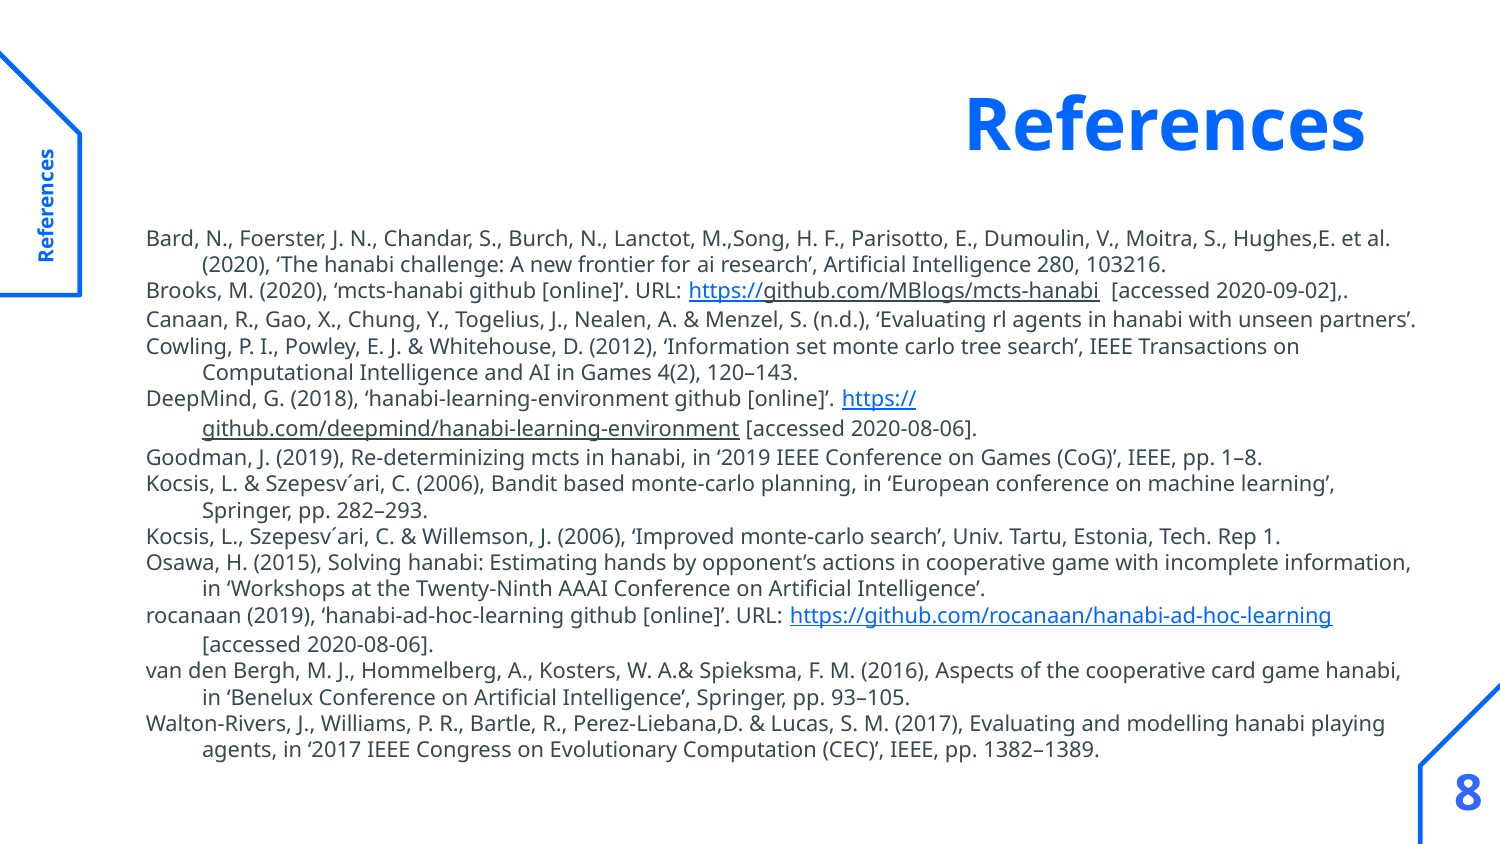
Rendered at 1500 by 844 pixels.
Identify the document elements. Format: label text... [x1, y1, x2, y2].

title References [434, 62, 1382, 200]
text_box References [25, 85, 65, 279]
text_box Bard, N., Foerster, J. N., Chandar, S., Burch, N., Lanctot, M.,Song, H. F., Parisotto, E., Dumoulin, V., Moitra, S., Hughes,E. et al. (2020), ‘The hanabi challenge: A new frontier for ai research’, Artificial Intelligence 280, 103216. Brooks, M. (2020), ‘mcts-hanabi github [online]’. URL: https://github.com/MBlogs/mcts-hanabi [accessed 2020-09-02],. Canaan, R., Gao, X., Chung, Y., Togelius, J., Nealen, A. & Menzel, S. (n.d.), ‘Evaluating rl agents in hanabi with unseen partners’. Cowling, P. I., Powley, E. J. & Whitehouse, D. (2012), ‘Information set monte carlo tree search’, IEEE Transactions on Computational Intelligence and AI in Games 4(2), 120–143. DeepMind, G. (2018), ‘hanabi-learning-environment github [online]’. https://github.com/deepmind/hanabi-learning-environment [accessed 2020-08-06]. Goodman, J. (2019), Re-determinizing mcts in hanabi, in ‘2019 IEEE Conference on Games (CoG)’, IEEE, pp. 1–8. Kocsis, L. & Szepesv´ari, C. (2006), Bandit based monte-carlo planning, in ‘European conference on machine learning’, Springer, pp. 282–293. Kocsis, L., Szepesv´ari, C. & Willemson, J. (2006), ‘Improved monte-carlo search’, Univ. Tartu, Estonia, Tech. Rep 1. Osawa, H. (2015), Solving hanabi: Estimating hands by opponent’s actions in cooperative game with incomplete information, in ‘Workshops at the Twenty-Ninth AAAI Conference on Artificial Intelligence’. rocanaan (2019), ‘hanabi-ad-hoc-learning github [online]’. URL: https://github.com/rocanaan/hanabi-ad-hoc-learning [accessed 2020-08-06]. van den Bergh, M. J., Hommelberg, A., Kosters, W. A.& Spieksma, F. M. (2016), Aspects of the cooperative card game hanabi, in ‘Benelux Conference on Artificial Intelligence’, Springer, pp. 93–105. Walton-Rivers, J., Williams, P. R., Bartle, R., Perez-Liebana,D. & Lucas, S. M. (2017), Evaluating and modelling hanabi playing agents, in ‘2017 IEEE Congress on Evolutionary Computation (CEC)’, IEEE, pp. 1382–1389. [112, 209, 1435, 469]
text_box 8 [1437, 752, 1500, 828]
